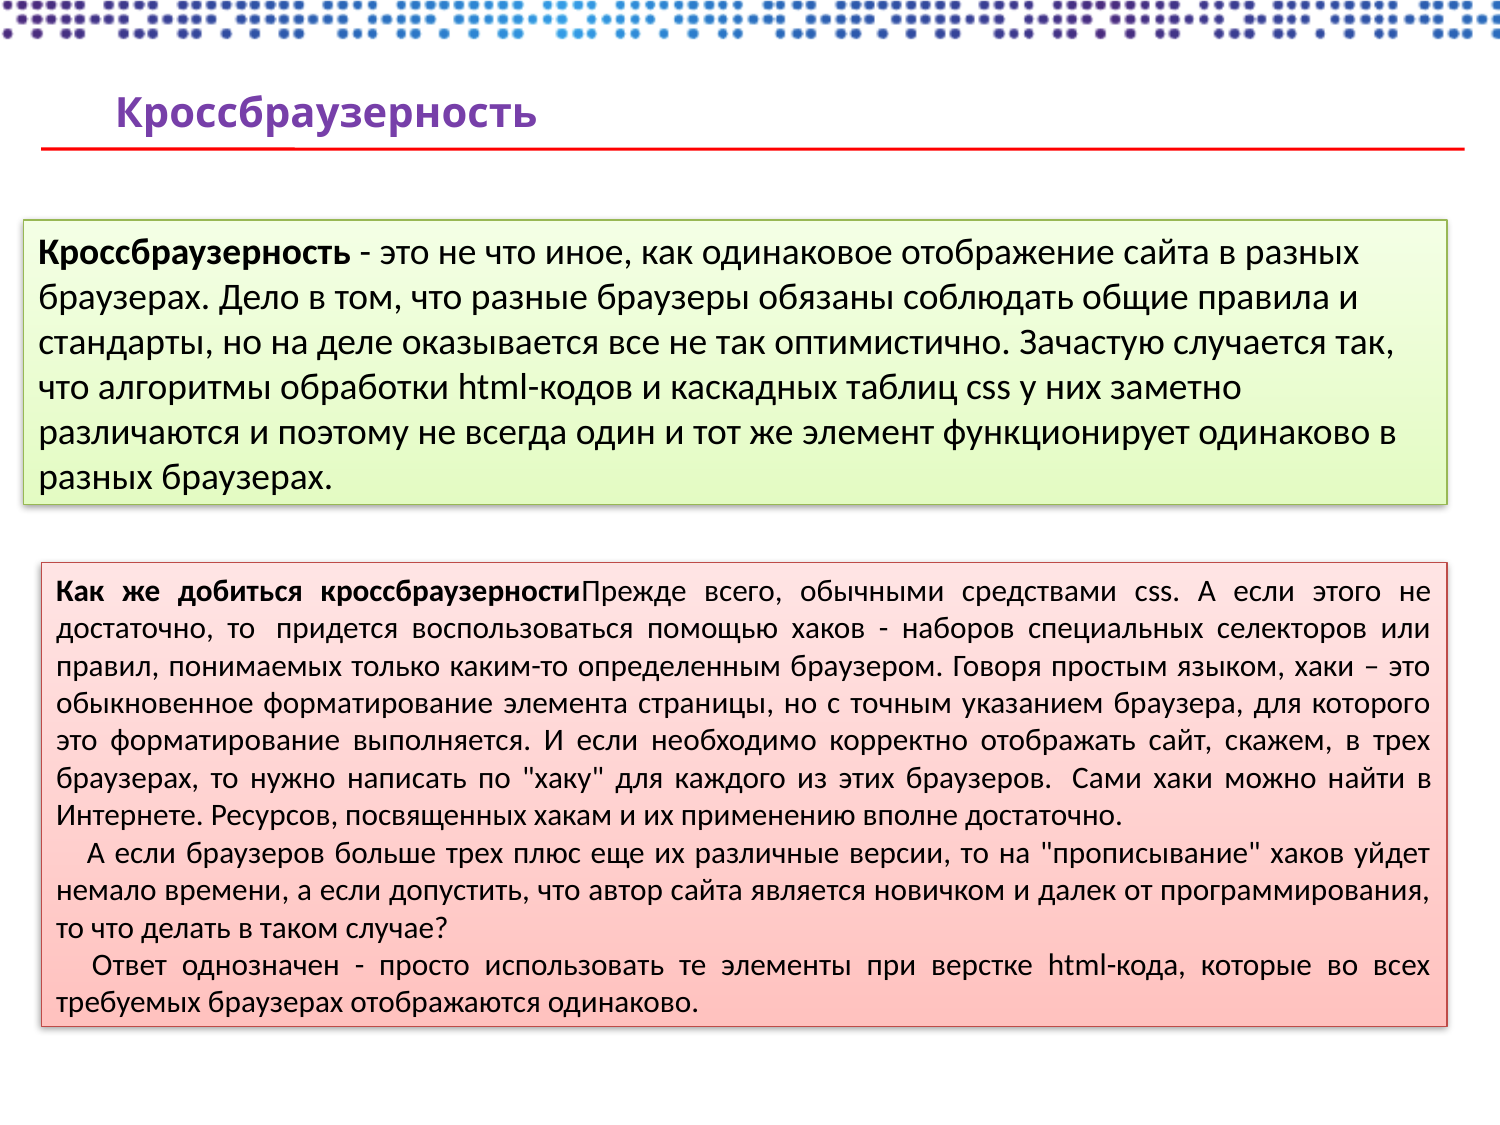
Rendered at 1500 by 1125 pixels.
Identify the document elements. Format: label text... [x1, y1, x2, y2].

picture [0, 0, 1500, 51]
text_box Как же добиться кроссбраузерностиПрежде всего, обычными средствами css. А если этого не достаточно, то придется воспользоваться помощью хаков - наборов специальных селекторов или правил, понимаемых только каким-то определенным браузером. Говоря простым языком, хаки – это обыкновенное форматирование элемента страницы, но с точным указанием браузера, для которого это форматирование выполняется. И если необходимо корректно отображать сайт, скажем, в трех браузерах, то нужно написать по "хаку" для каждого из этих браузеров. Сами хаки можно найти в Интернете. Ресурсов, посвященных хакам и их применению вполне достаточно. А если браузеров больше трех плюс еще их различные версии, то на "прописывание" хаков уйдет немало времени, а если допустить, что автор сайта является новичком и далек от программирования, то что делать в таком случае? Ответ однозначен - просто использовать те элементы при верстке html-кода, которые во всех требуемых браузерах отображаются одинаково. [41, 562, 1448, 1027]
text_box Кроссбраузерность - это не что иное, как одинаковое отображение сайта в разных браузерах. Дело в том, что разные браузеры обязаны соблюдать общие правила и стандарты, но на деле оказывается все не так оптимистично. Зачастую случается так, что алгоритмы обработки html-кодов и каскадных таблиц css у них заметно различаются и поэтому не всегда один и тот же элемент функционирует одинаково в разных браузерах. [23, 219, 1448, 505]
text_box Кроссбраузерность [100, 78, 1447, 143]
